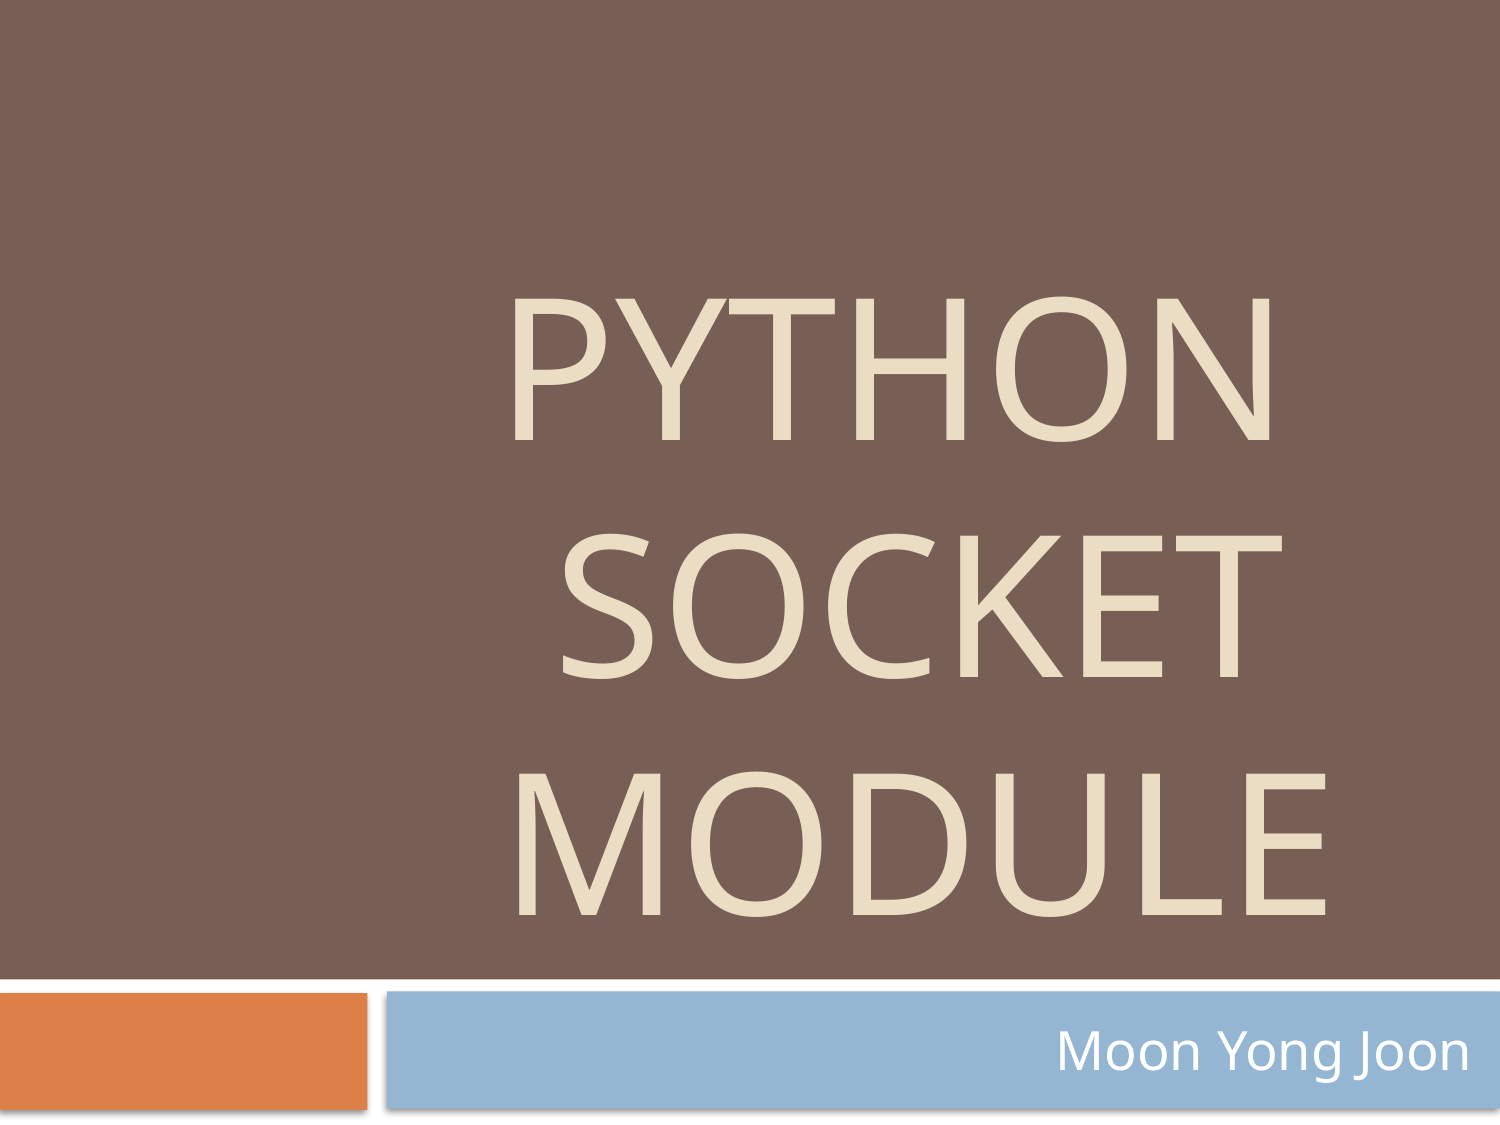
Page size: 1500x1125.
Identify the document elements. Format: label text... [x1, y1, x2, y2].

subtitle Moon Yong Joon [387, 992, 1488, 1105]
title Python socket Module [387, 231, 1450, 963]
